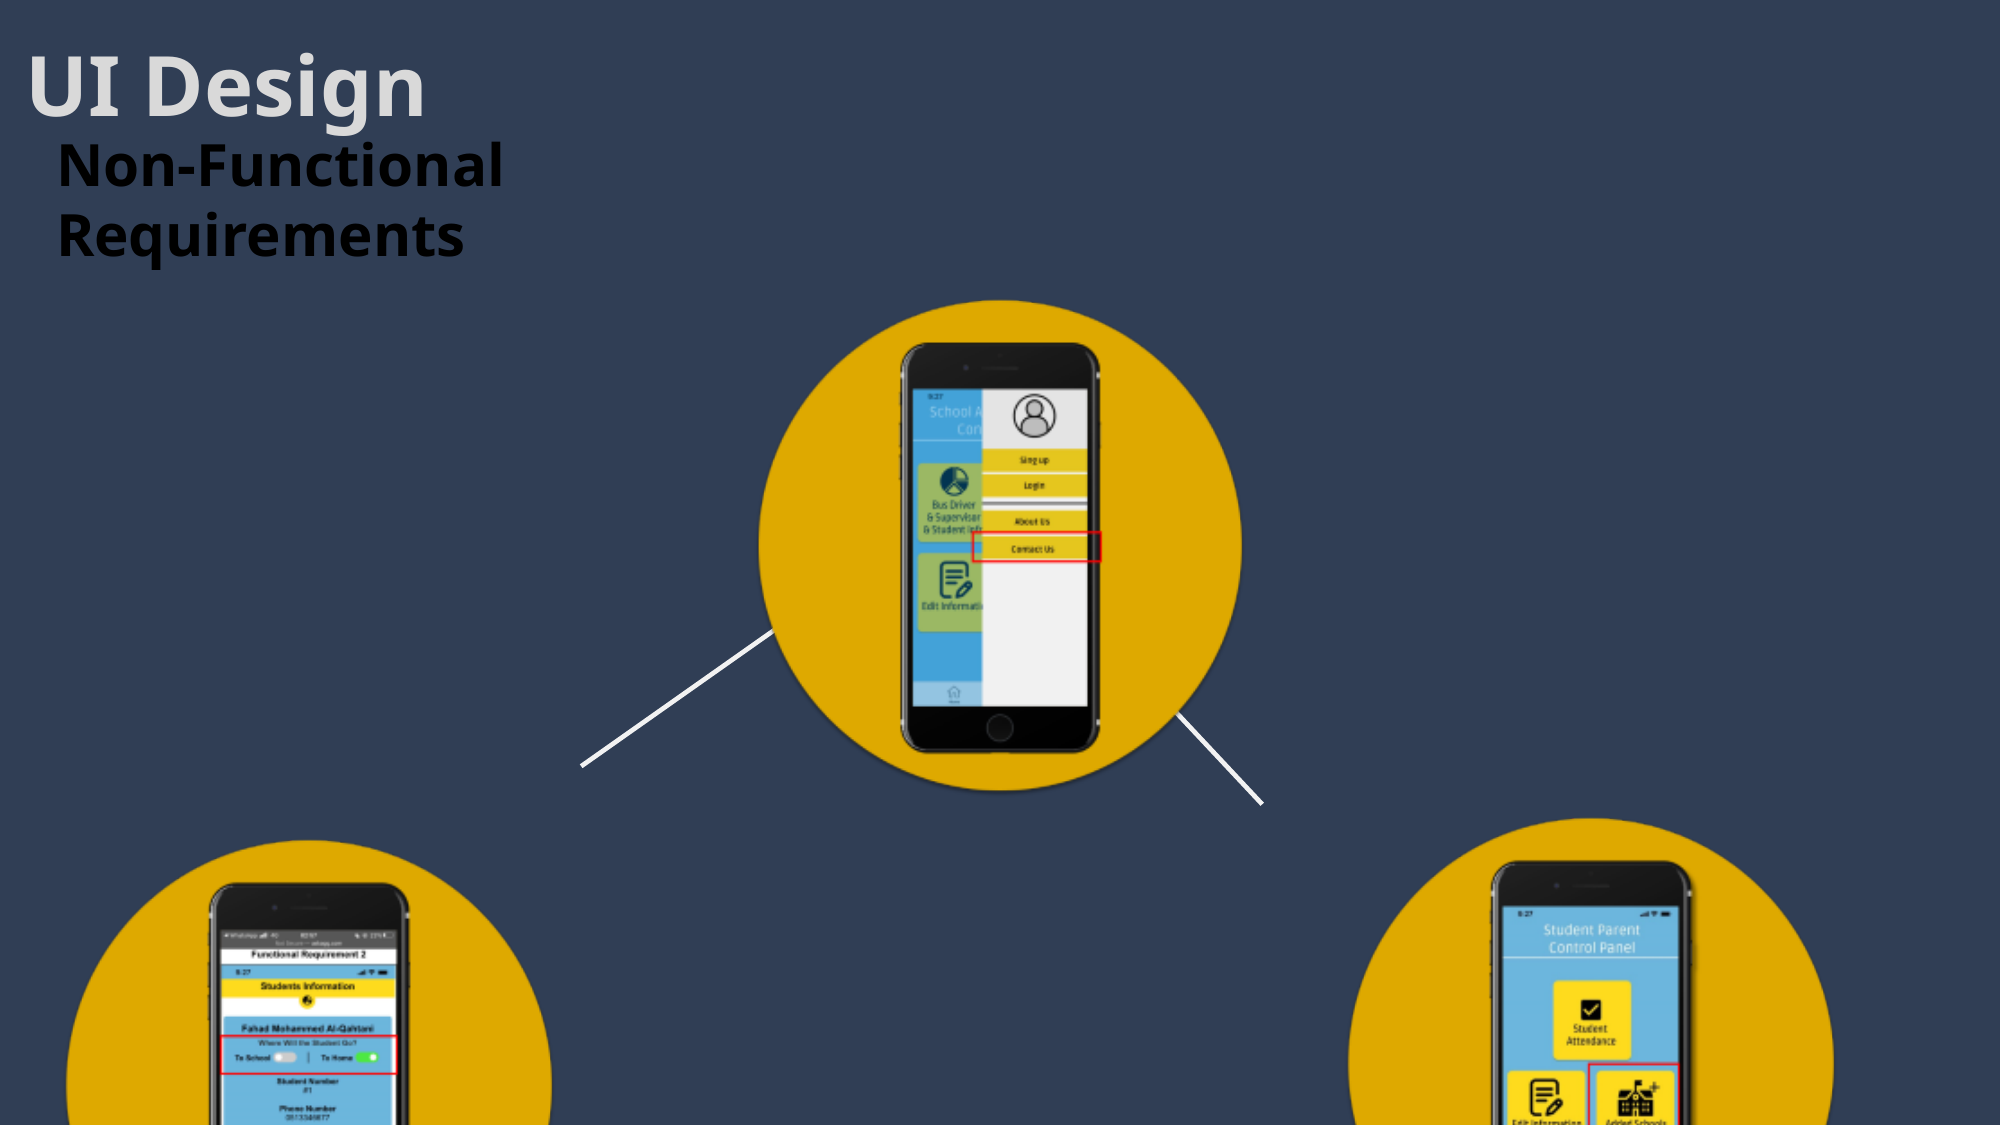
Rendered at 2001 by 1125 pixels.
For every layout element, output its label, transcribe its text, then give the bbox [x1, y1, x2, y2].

text_box UI Design [1, 25, 452, 141]
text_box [181, 372, 1446, 982]
picture [352, 243, 1319, 372]
text_box Non-Functional Requirements [41, 120, 844, 276]
picture [0, 830, 558, 1125]
picture [940, 808, 1840, 1125]
